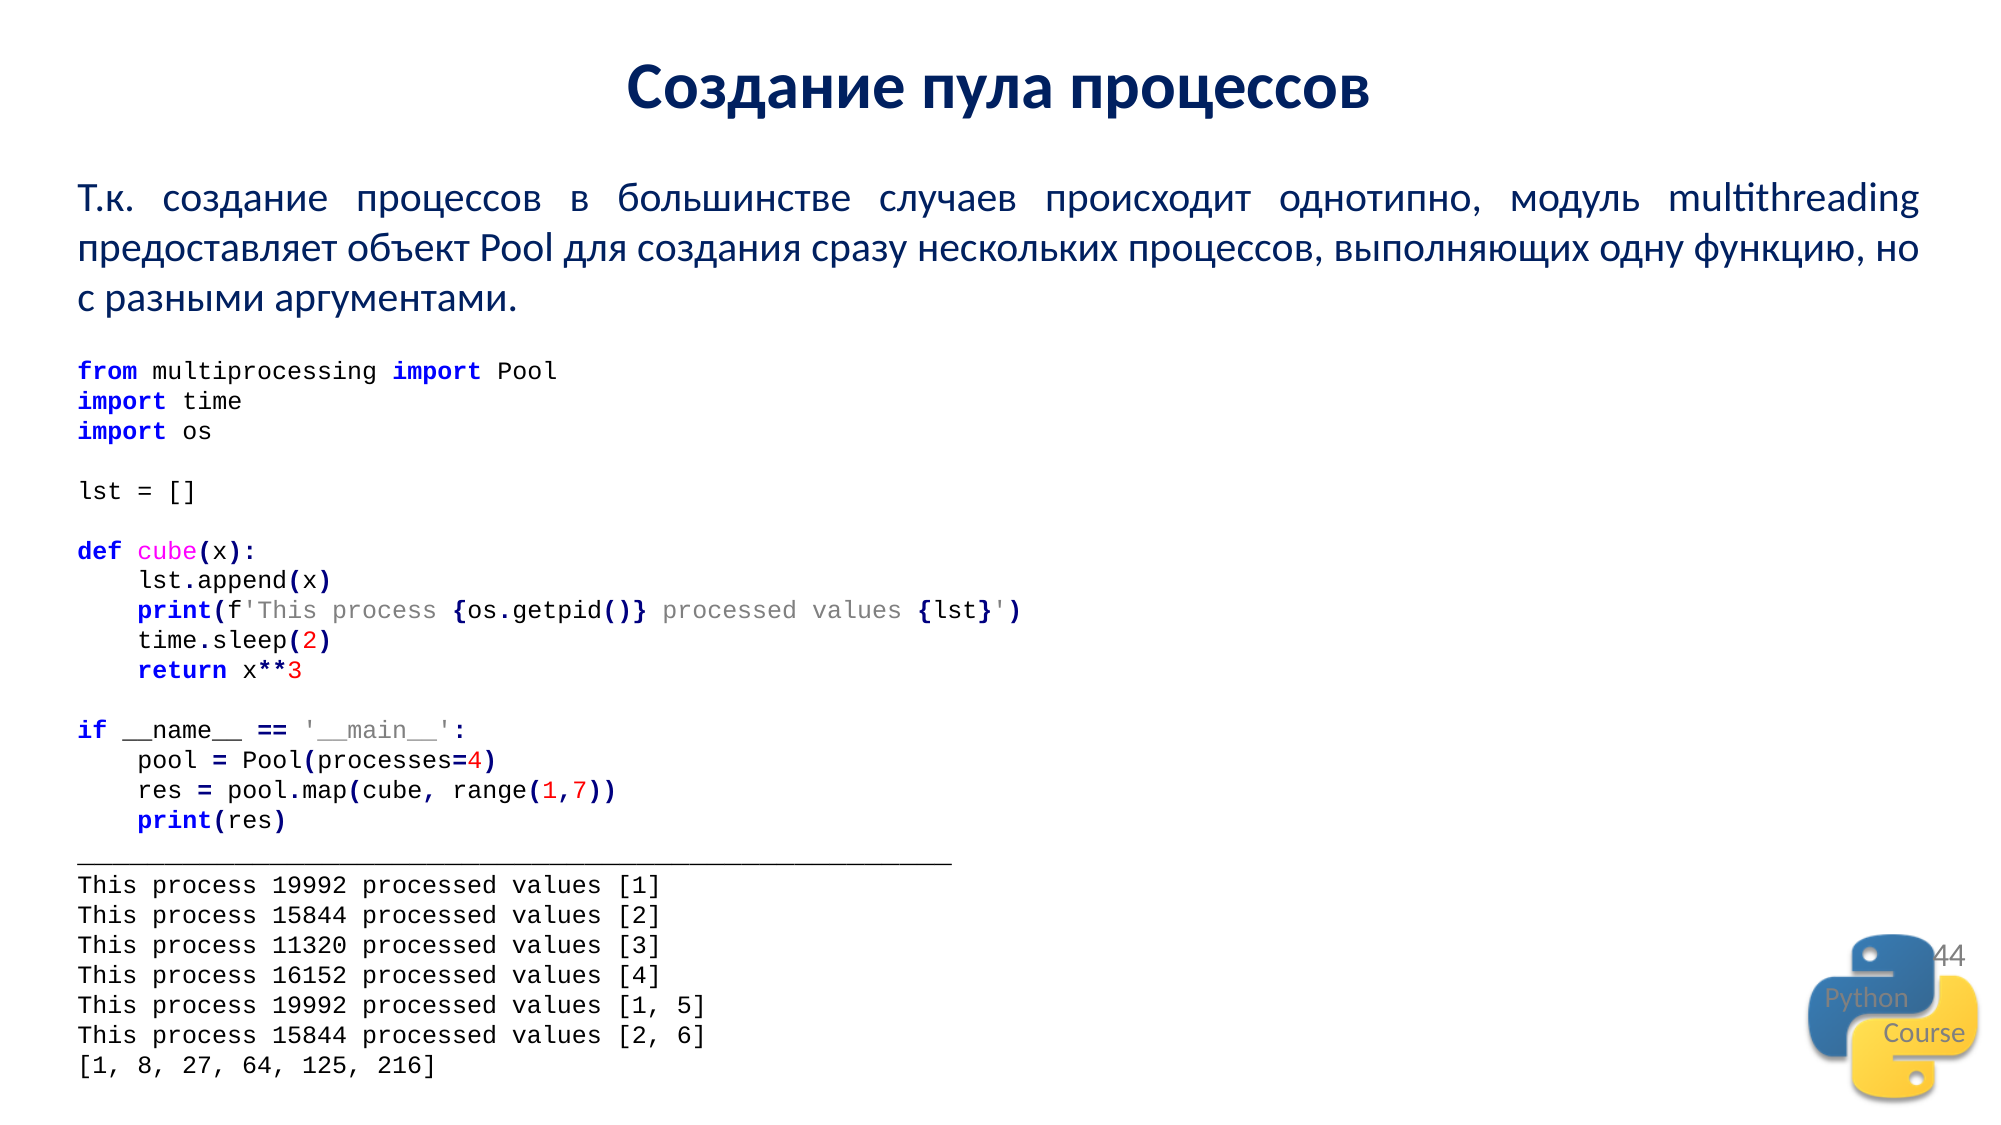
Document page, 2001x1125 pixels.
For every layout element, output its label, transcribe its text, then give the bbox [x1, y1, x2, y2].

picture [1936, 948, 1943, 958]
text_box Т.к. создание процессов в большинстве случаев происходит однотипно, модуль multithreading предоставляет объект Pool для создания сразу нескольких процессов, выполняющих одну функцию, но с разными аргументами. from multiprocessing import Pool import time import os lst = [] def cube(x): lst.append(x) print(f'This process {os.getpid()} processed values {lst}') time.sleep(2) return x**3 if __name__ == '__main__': pool = Pool(processes=4) res = pool.map(cube, range(1,7)) print(res) __________________________________________________ This process 19992 processed values [1] This process 15844 processed values [2] This process 11320 processed values [3] This process 16152 processed values [4] This process 19992 processed values [1, 5] This process 15844 processed values [2, 6] [1, 8, 27, 64, 125, 216] [62, 162, 1936, 1097]
picture [1801, 932, 1985, 1110]
title Создание пула процессов [0, 34, 2000, 149]
